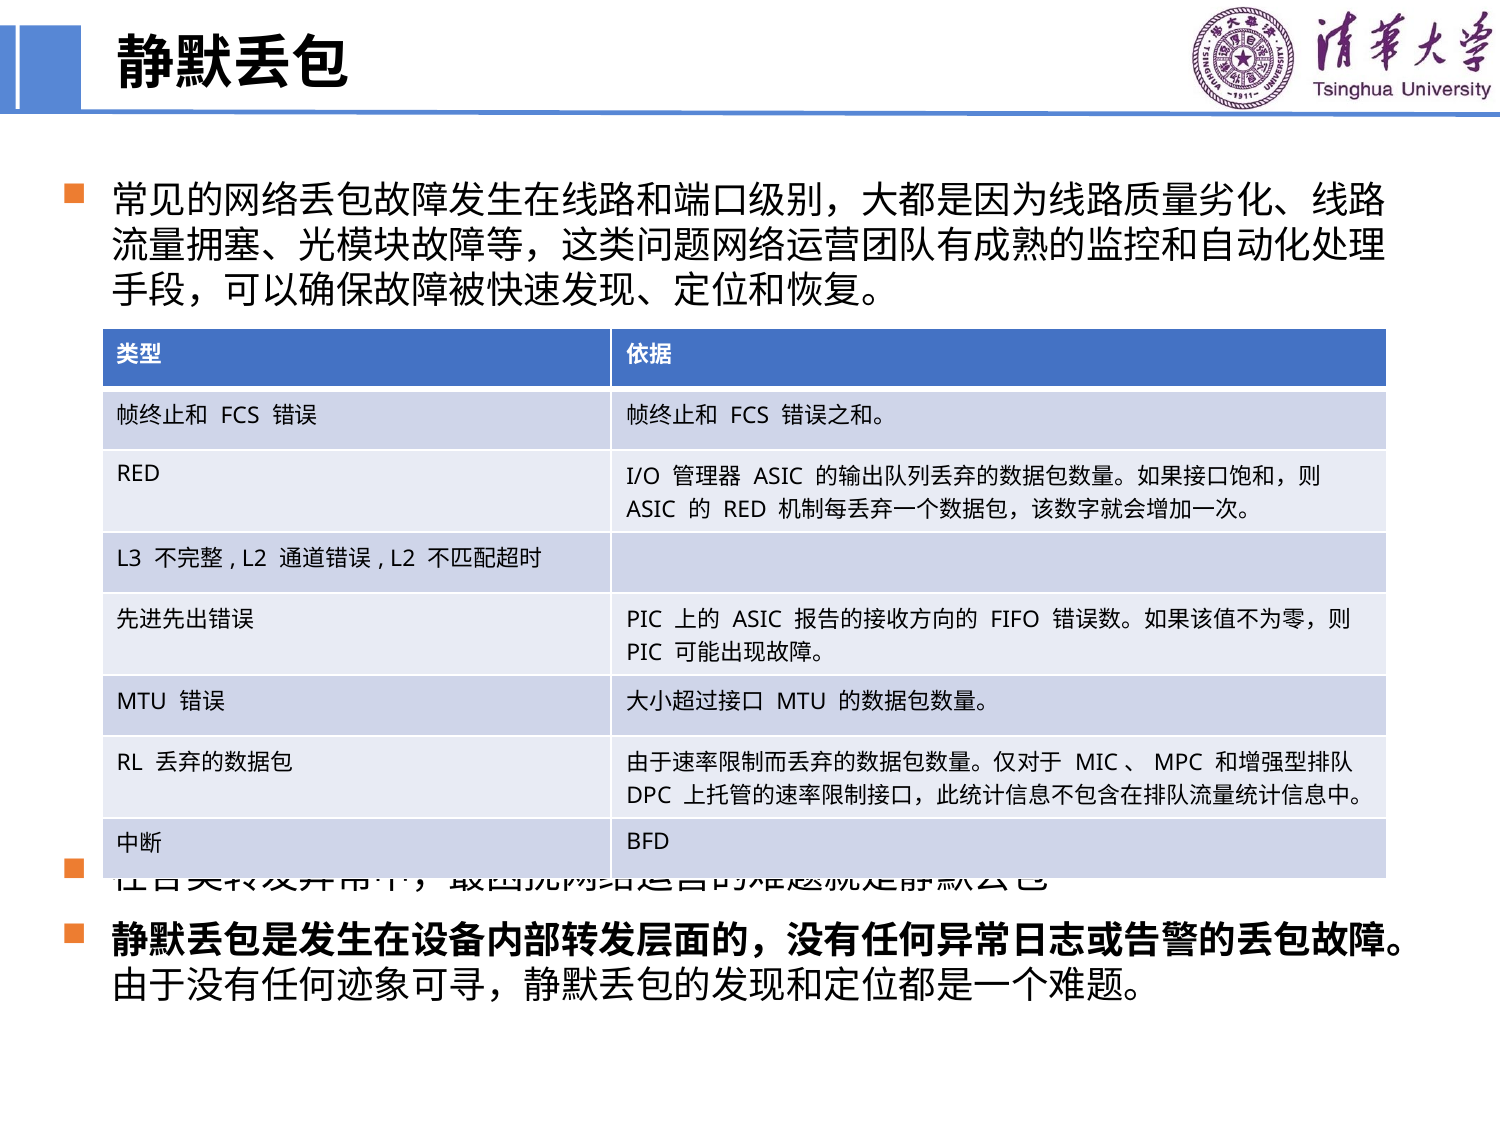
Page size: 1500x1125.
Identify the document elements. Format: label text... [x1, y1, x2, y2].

title 静默丢包 [101, 19, 1162, 111]
table_cell 大小超过接口 MTU 的数据包数量。 [612, 676, 1386, 735]
picture [1188, 6, 1496, 111]
table_cell [612, 533, 1386, 592]
table_cell BFD [612, 819, 1386, 878]
table_cell 先进先出错误 [103, 594, 610, 674]
table_cell RED [103, 451, 610, 531]
table_cell MTU 错误 [103, 676, 610, 735]
table_cell L3 不完整, L2 通道错误, L2 不匹配超时 [103, 533, 610, 592]
table_header 类型 [103, 329, 610, 386]
table_cell 中断 [103, 819, 610, 878]
table_cell 帧终止和 FCS 错误 [103, 392, 610, 449]
table_cell PIC 上的 ASIC 报告的接收方向的 FIFO 错误数。如果该值不为零，则 PIC 可能出现故障。 [612, 594, 1386, 674]
table_header 依据 [612, 329, 1386, 386]
table_cell 帧终止和 FCS 错误之和。 [612, 392, 1386, 449]
table_cell 由于速率限制而丢弃的数据包数量。仅对于 MIC、MPC 和增强型排队 DPC 上托管的速率限制接口，此统计信息不包含在排队流量统计信息中。 [612, 737, 1386, 817]
text_box 常见的网络丢包故障发生在线路和端口级别，大都是因为线路质量劣化、线路流量拥塞、光模块故障等，这类问题网络运营团队有成熟的监控和自动化处理手段，可以确保故障被快速发现、定位和恢复。 在各类转发异常中，最困扰网络运营的难题就是静默丢包 静默丢包是发生在设备内部转发层面的，没有任何异常日志或告警的丢包故障。由于没有任何迹象可寻，静默丢包的发现和定位都是一个难题。 [45, 168, 1407, 1046]
table_cell I/O 管理器 ASIC 的输出队列丢弃的数据包数量。如果接口饱和，则 ASIC 的 RED 机制每丢弃一个数据包，该数字就会增加一次。 [612, 451, 1386, 531]
table_cell RL 丢弃的数据包 [103, 737, 610, 817]
